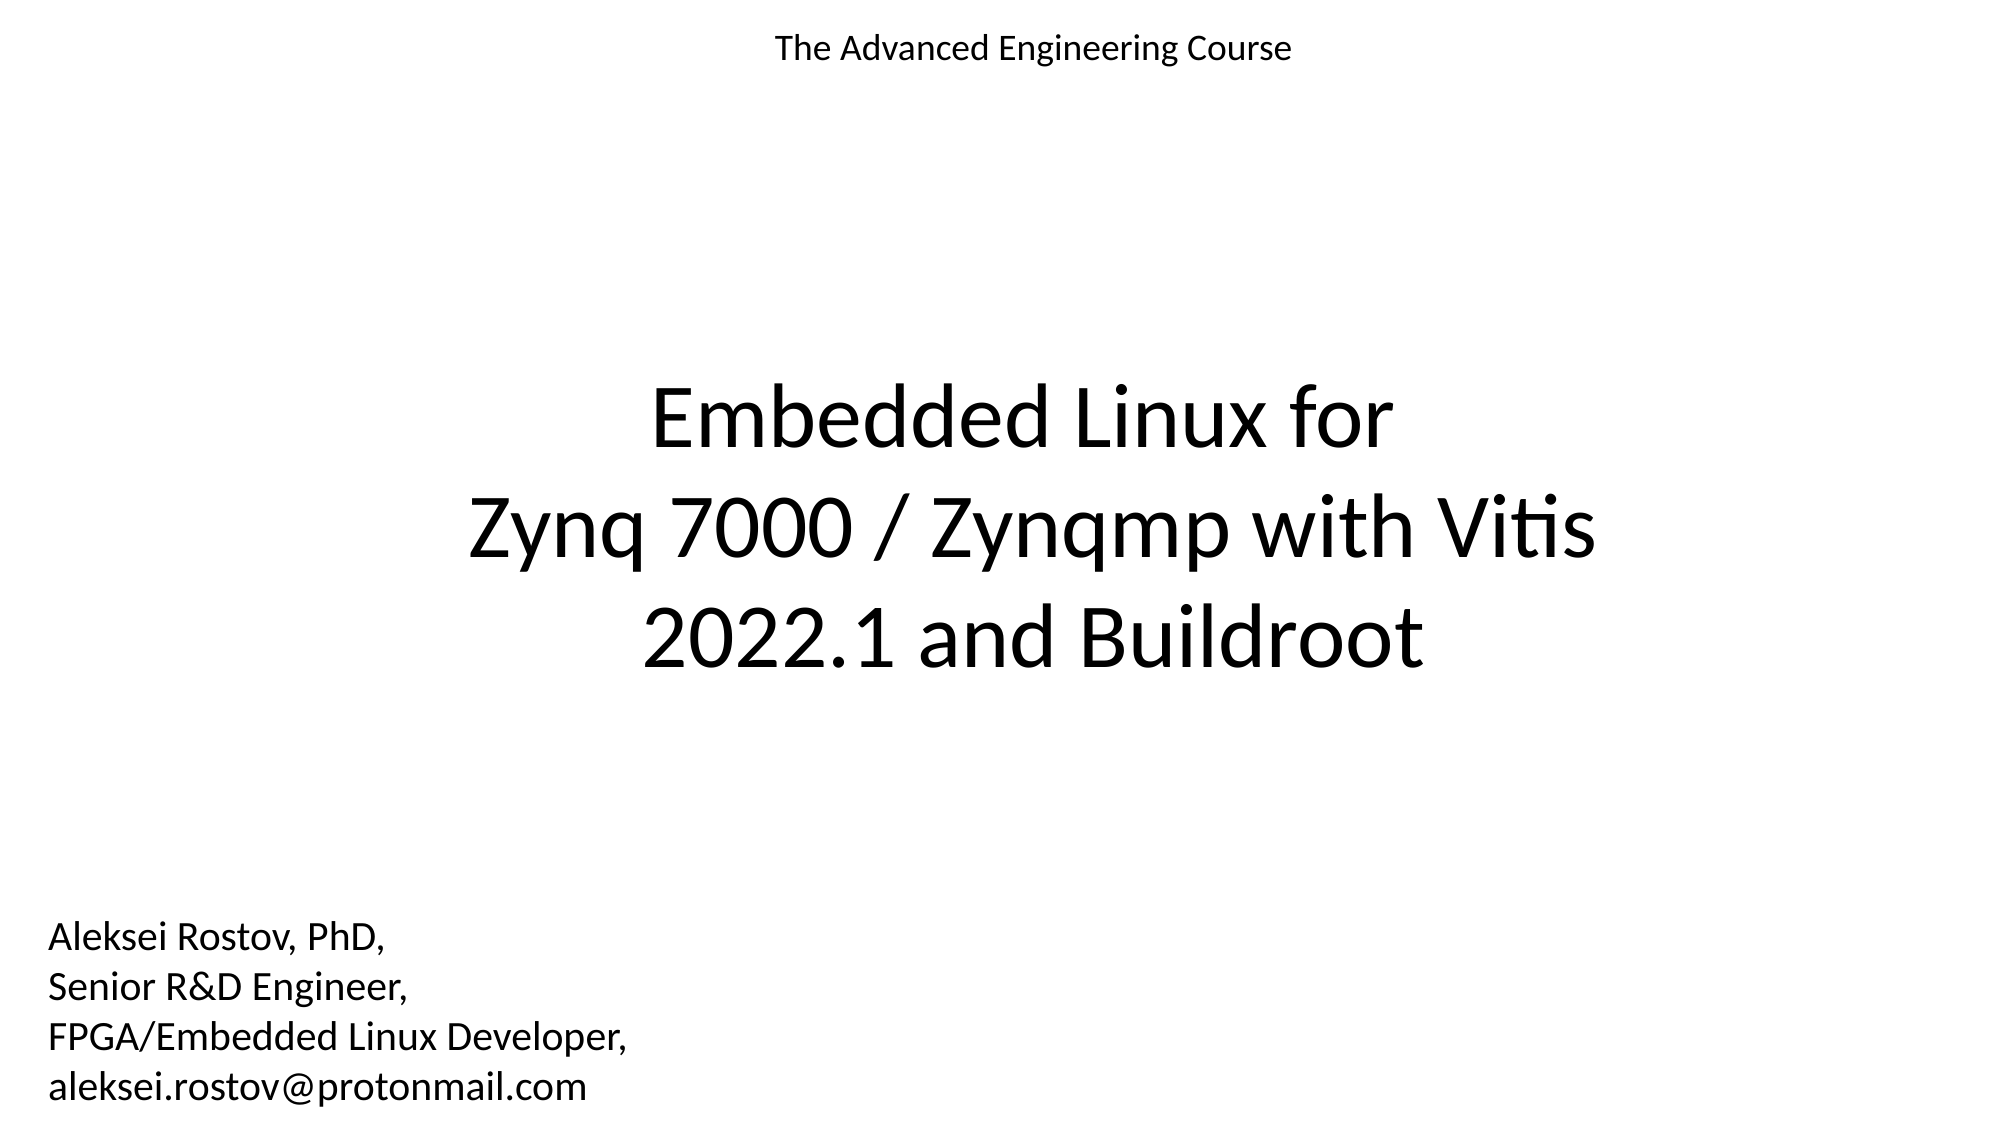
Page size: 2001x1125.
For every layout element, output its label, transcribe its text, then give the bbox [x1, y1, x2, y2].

title Embedded Linux for Zynq 7000 / Zynqmp with Vitis 2022.1 and Buildroot [394, 302, 1674, 740]
text_box The Advanced Engineering Course [693, 15, 1375, 76]
text_box Aleksei Rostov, PhD, Senior R&D Engineer, FPGA/Embedded Linux Developer, aleksei.rostov@protonmail.com [33, 901, 1013, 1117]
